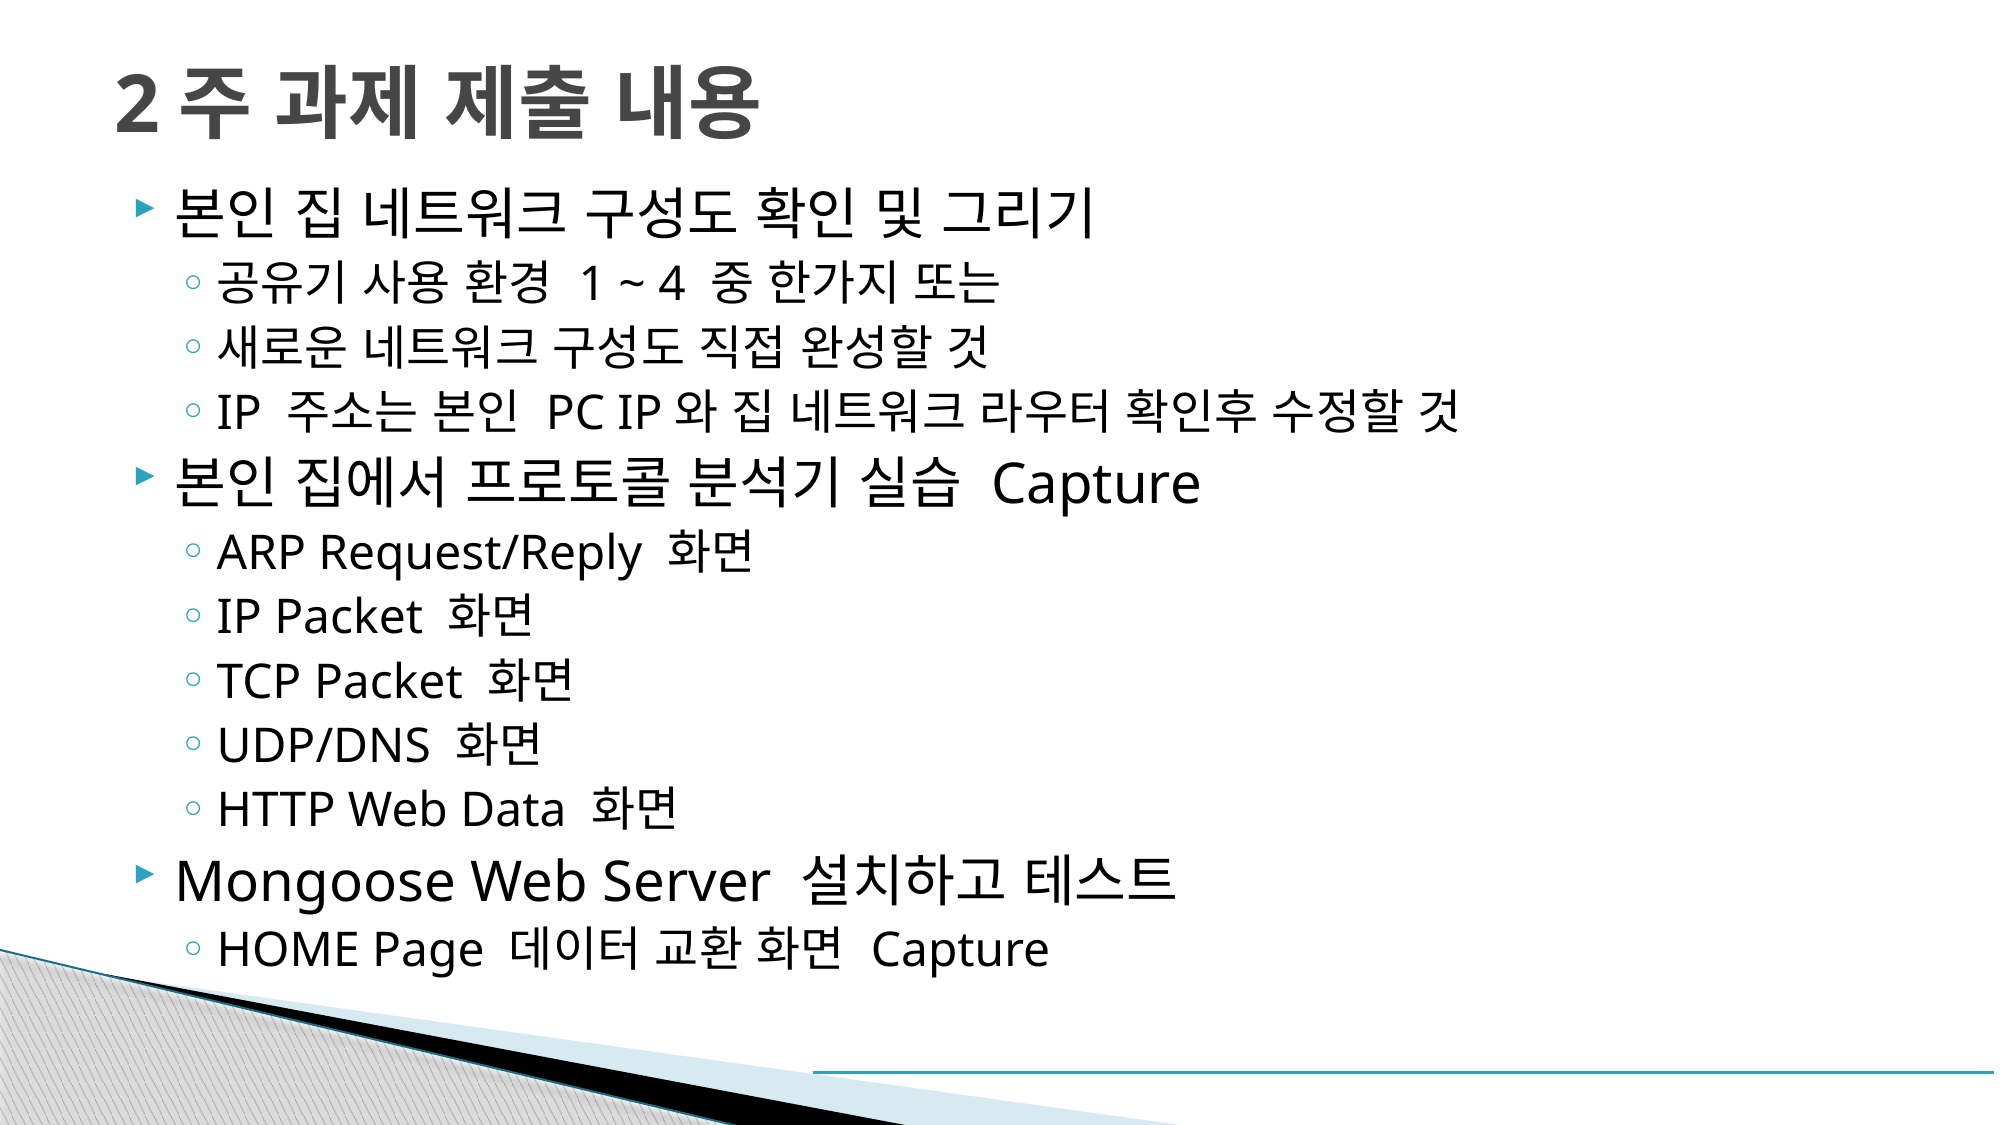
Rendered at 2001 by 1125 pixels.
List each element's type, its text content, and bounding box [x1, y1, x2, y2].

title 2주 과제 제출 내용 [99, 45, 1900, 157]
list 본인 집 네트워크 구성도 확인 및 그리기 공유기 사용 환경 1 ~ 4 중 한가지 또는 새로운 네트워크 구성도 직접 완성할 것 IP 주소는 본인 PC IP와 집 네트워크 라우터 확인후 수정할 것 본인 집에서 프로토콜 분석기 실습 Capture ARP Request/Reply 화면 IP Packet 화면 TCP Packet 화면 UDP/DNS 화면 HTTP Web Data 화면 Mongoose Web Server 설치하고 테스트 HOME Page 데이터 교환 화면 Capture [99, 171, 1900, 988]
